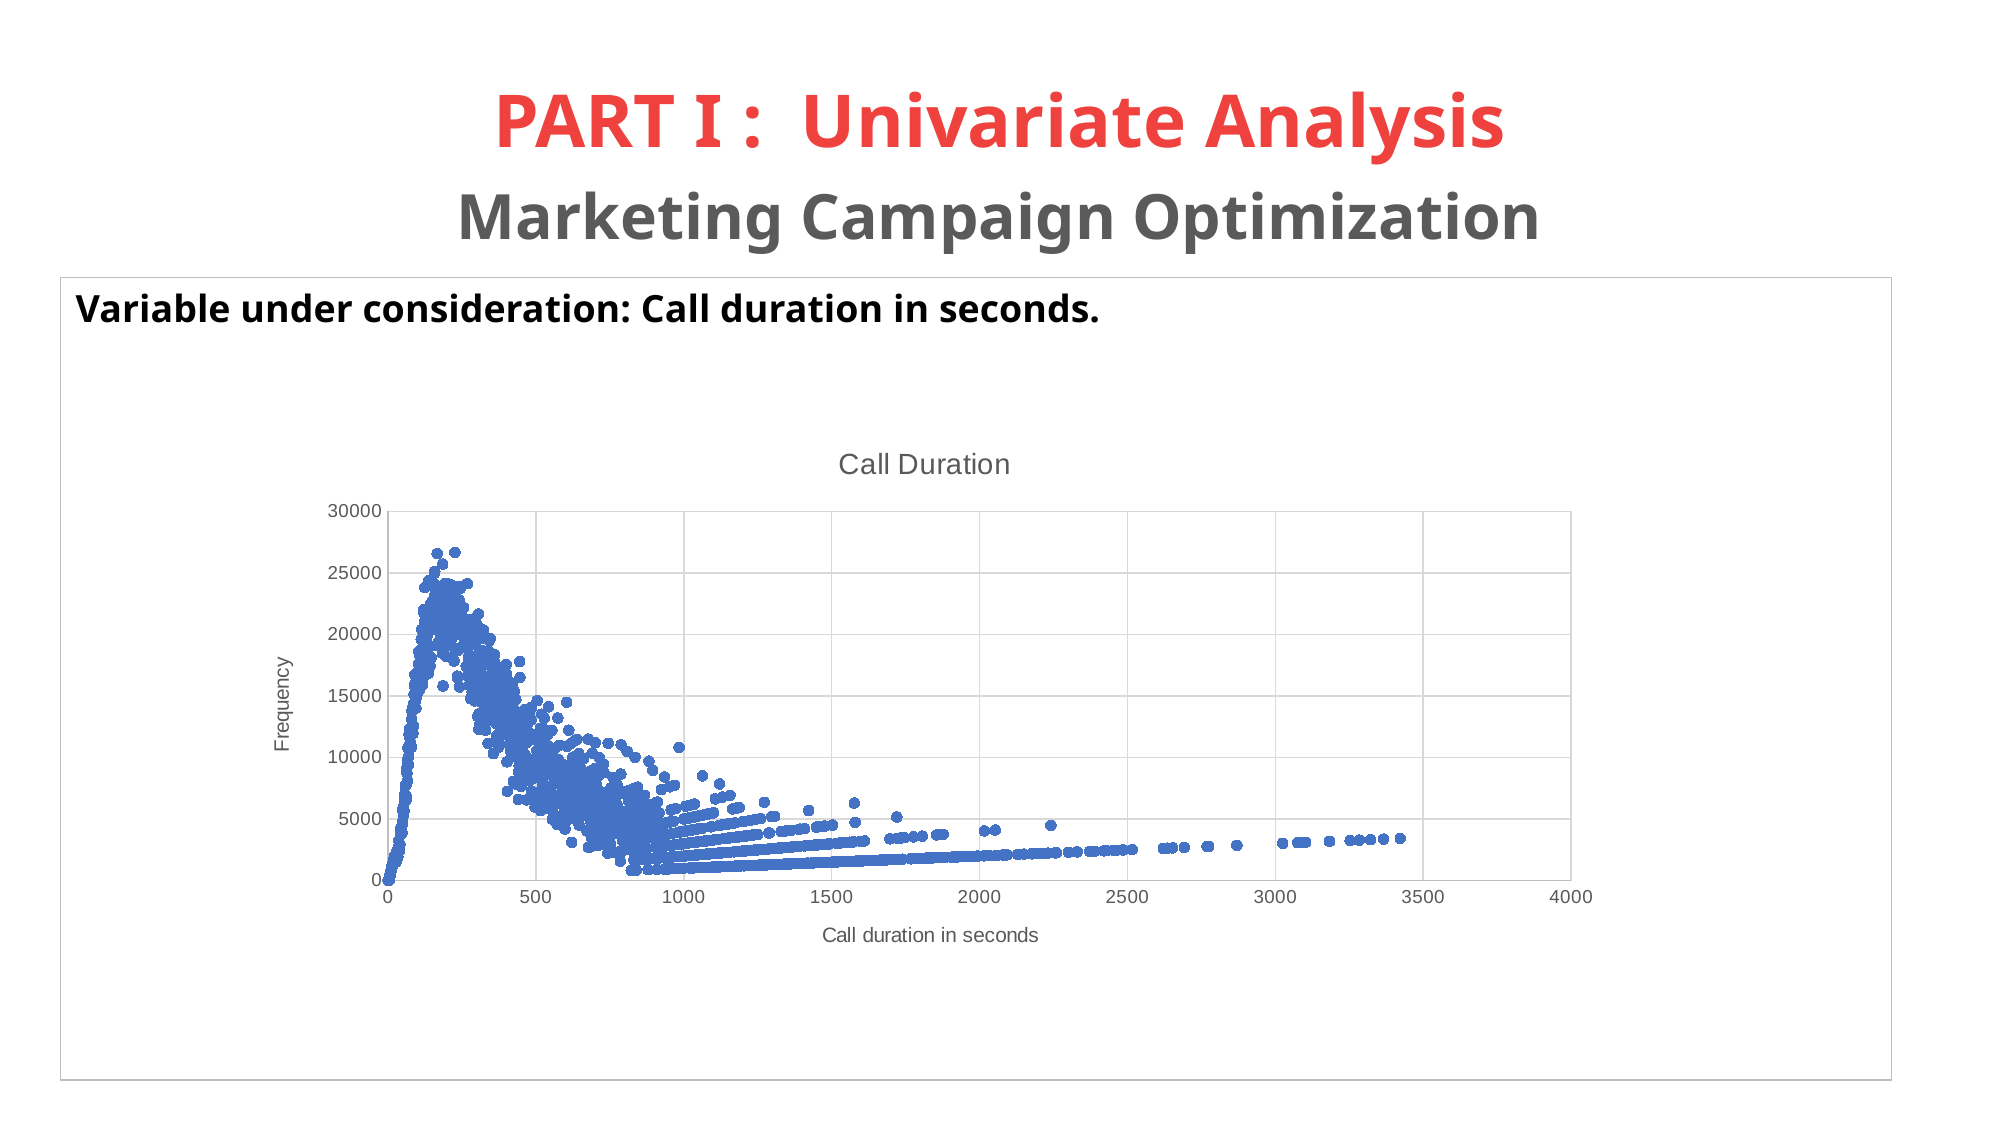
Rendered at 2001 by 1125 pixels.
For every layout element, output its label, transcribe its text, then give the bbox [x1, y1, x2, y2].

text_box Variable under consideration: Call duration in seconds. [60, 277, 1892, 1081]
title PART I : Univariate Analysis Marketing Campaign Optimization [137, 59, 1863, 277]
chart [236, 419, 1621, 981]
